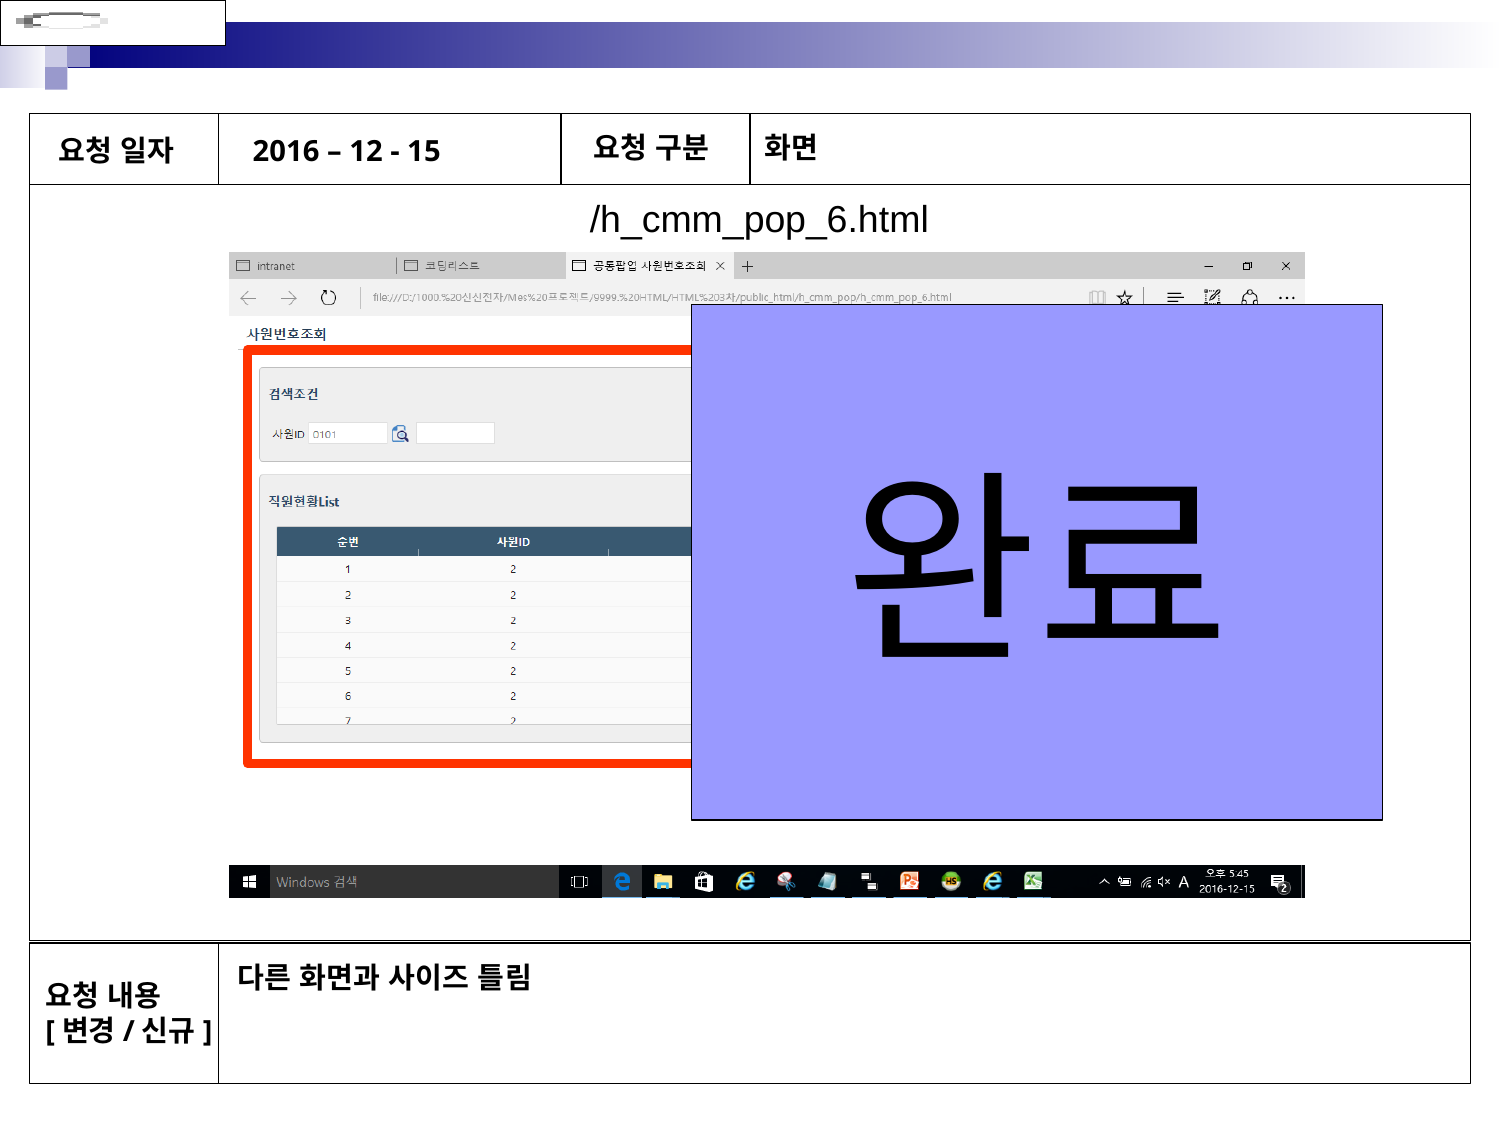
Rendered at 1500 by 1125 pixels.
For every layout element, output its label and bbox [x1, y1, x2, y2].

picture [229, 252, 1305, 899]
text_box [29, 113, 1471, 1084]
